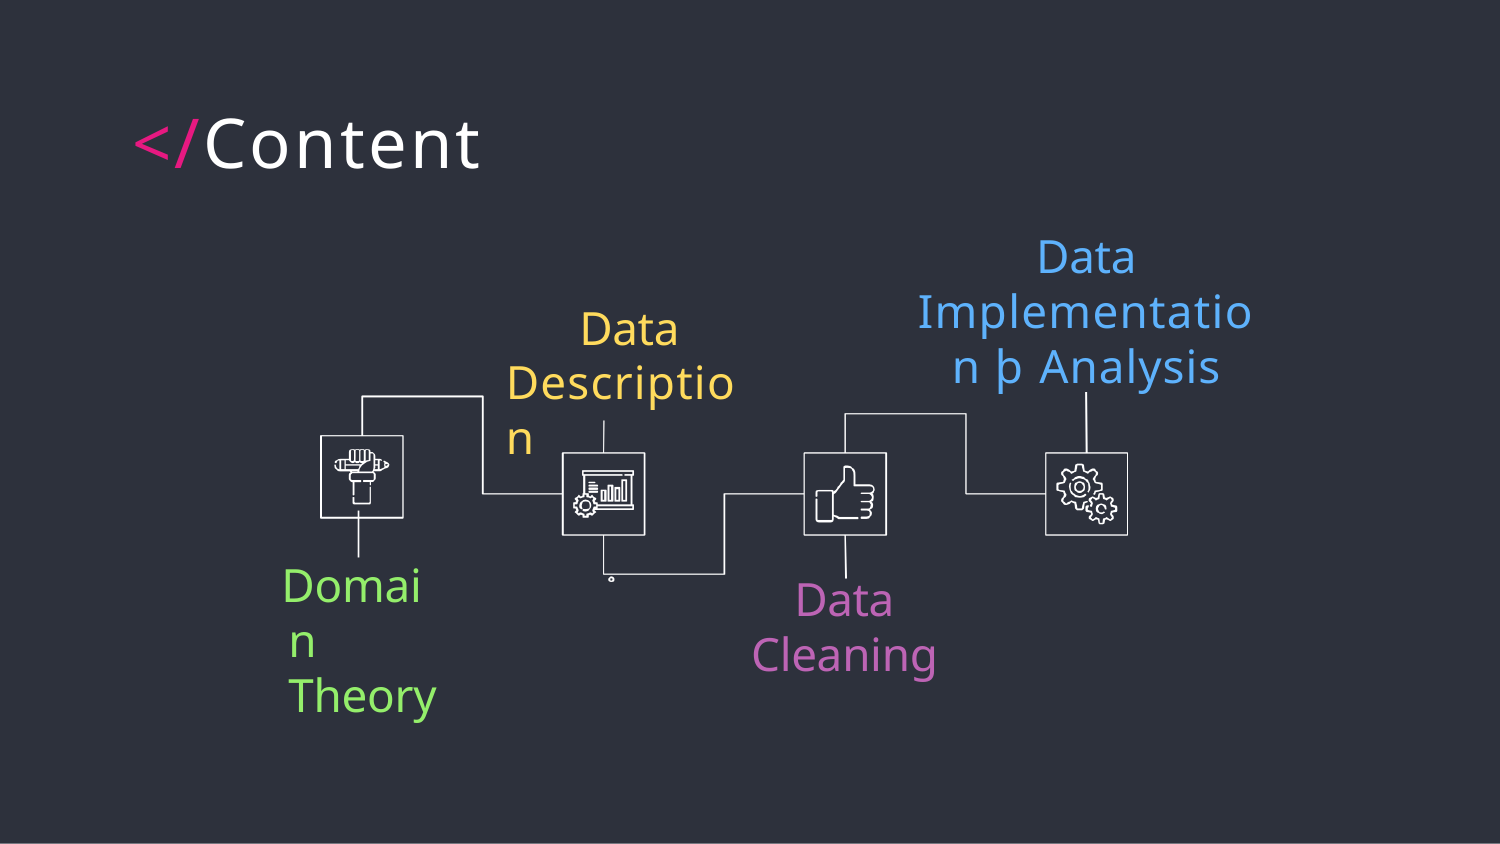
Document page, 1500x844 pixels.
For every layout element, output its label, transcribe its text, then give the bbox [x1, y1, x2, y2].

picture [319, 391, 1128, 583]
text_box Domain Theory [279, 553, 445, 722]
text_box Data Implementation þ Analysis [915, 223, 1256, 393]
text_box Data Description [503, 295, 755, 390]
title </Content [130, 97, 762, 241]
text_box Data Cleaning [749, 590, 940, 681]
